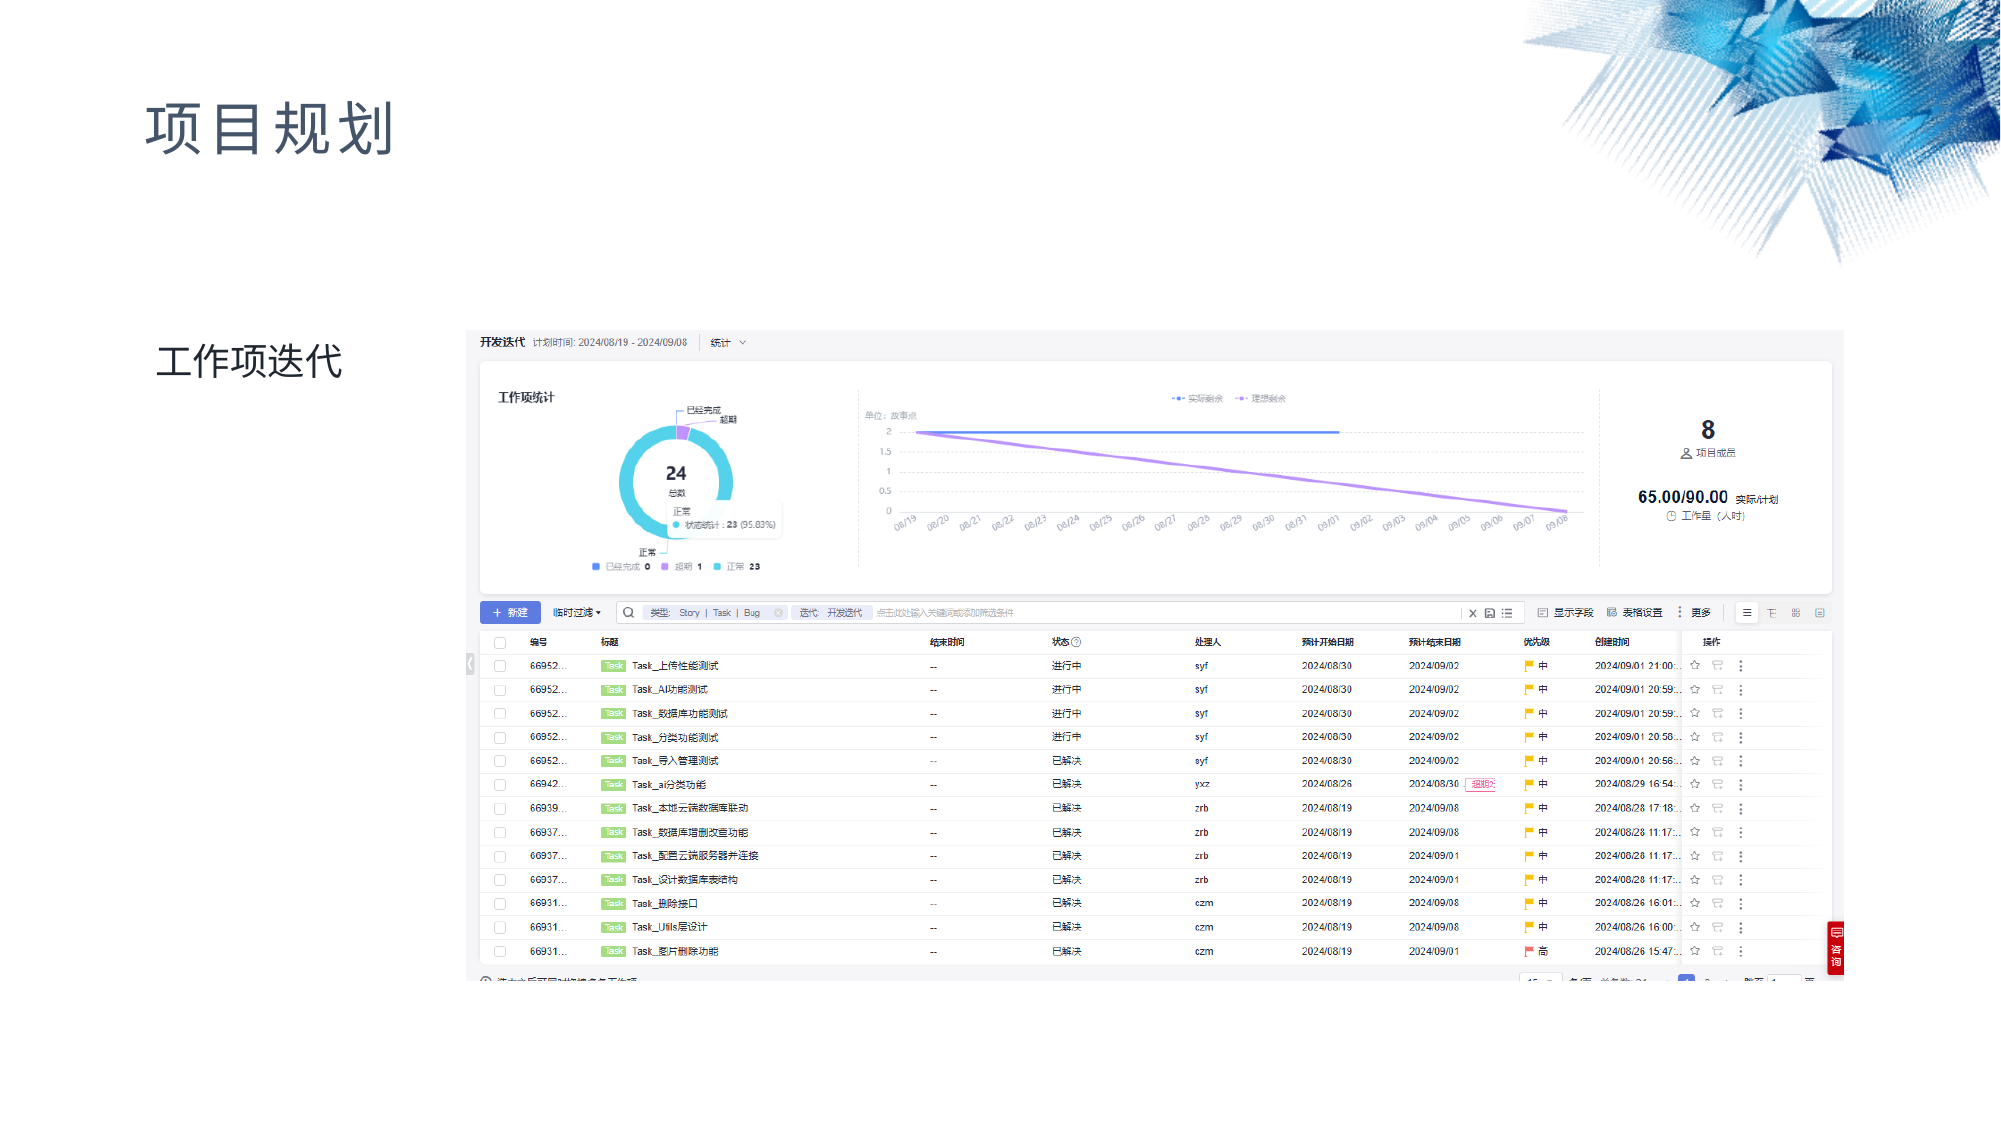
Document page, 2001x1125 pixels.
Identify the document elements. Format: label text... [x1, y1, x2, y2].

text_box 项目规划 [144, 92, 397, 163]
text_box 工作项迭代 [140, 330, 401, 390]
picture [466, 0, 2001, 981]
